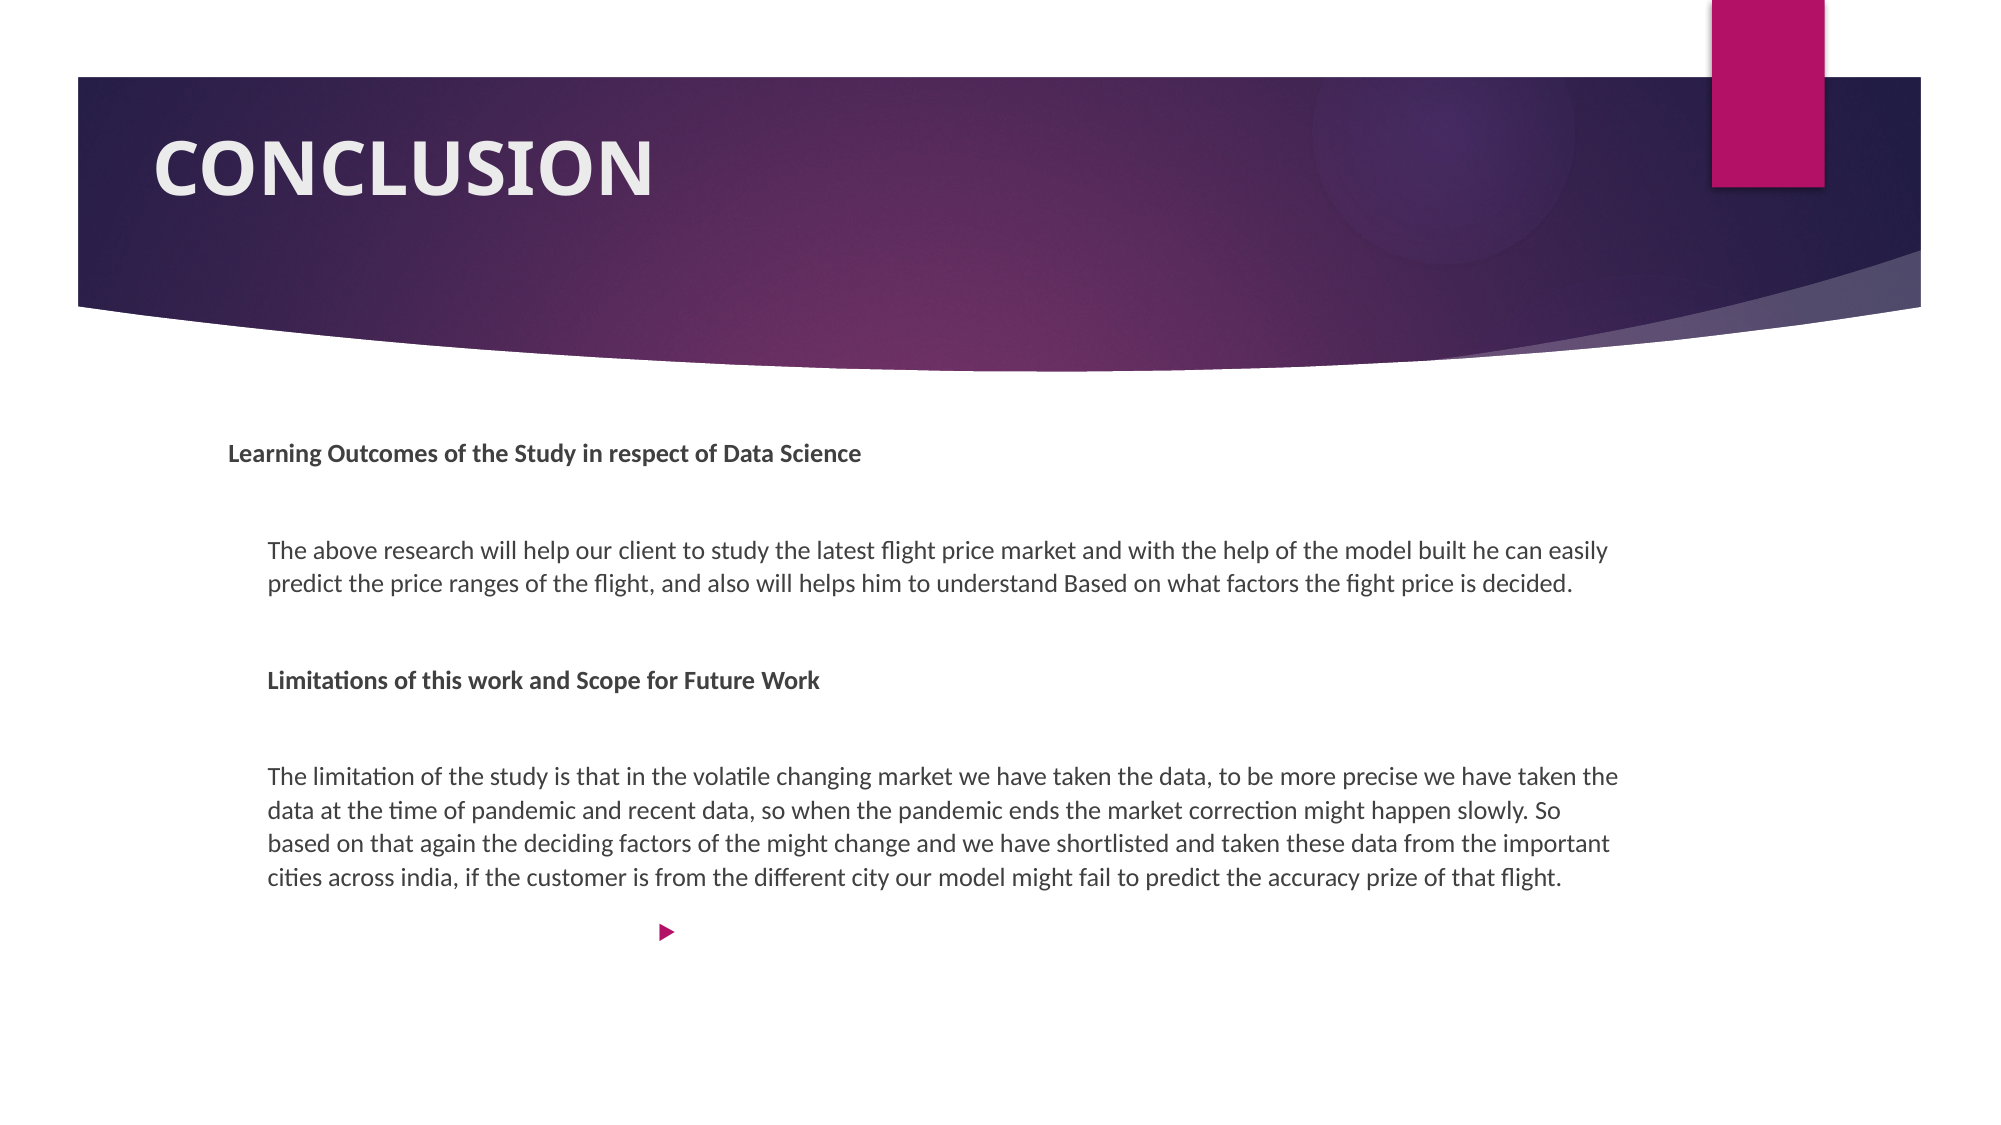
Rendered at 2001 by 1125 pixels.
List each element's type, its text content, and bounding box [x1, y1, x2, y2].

title CONCLUSION [137, 86, 1863, 245]
list Learning Outcomes of the Study in respect of Data Science The above research will help our client to study the latest flight price market and with the help of the model built he can easily predict the price ranges of the flight, and also will helps him to understand Based on what factors the fight price is decided. Limitations of this work and Scope for Future Work The limitation of the study is that in the volatile changing market we have taken the data, to be more precise we have taken the data at the time of pandemic and recent data, so when the pandemic ends the market correction might happen slowly. So based on that again the deciding factors of the might change and we have shortlisted and taken these data from the important cities across india, if the customer is from the different city our model might fail to predict the accuracy prize of that flight. [189, 427, 1638, 988]
